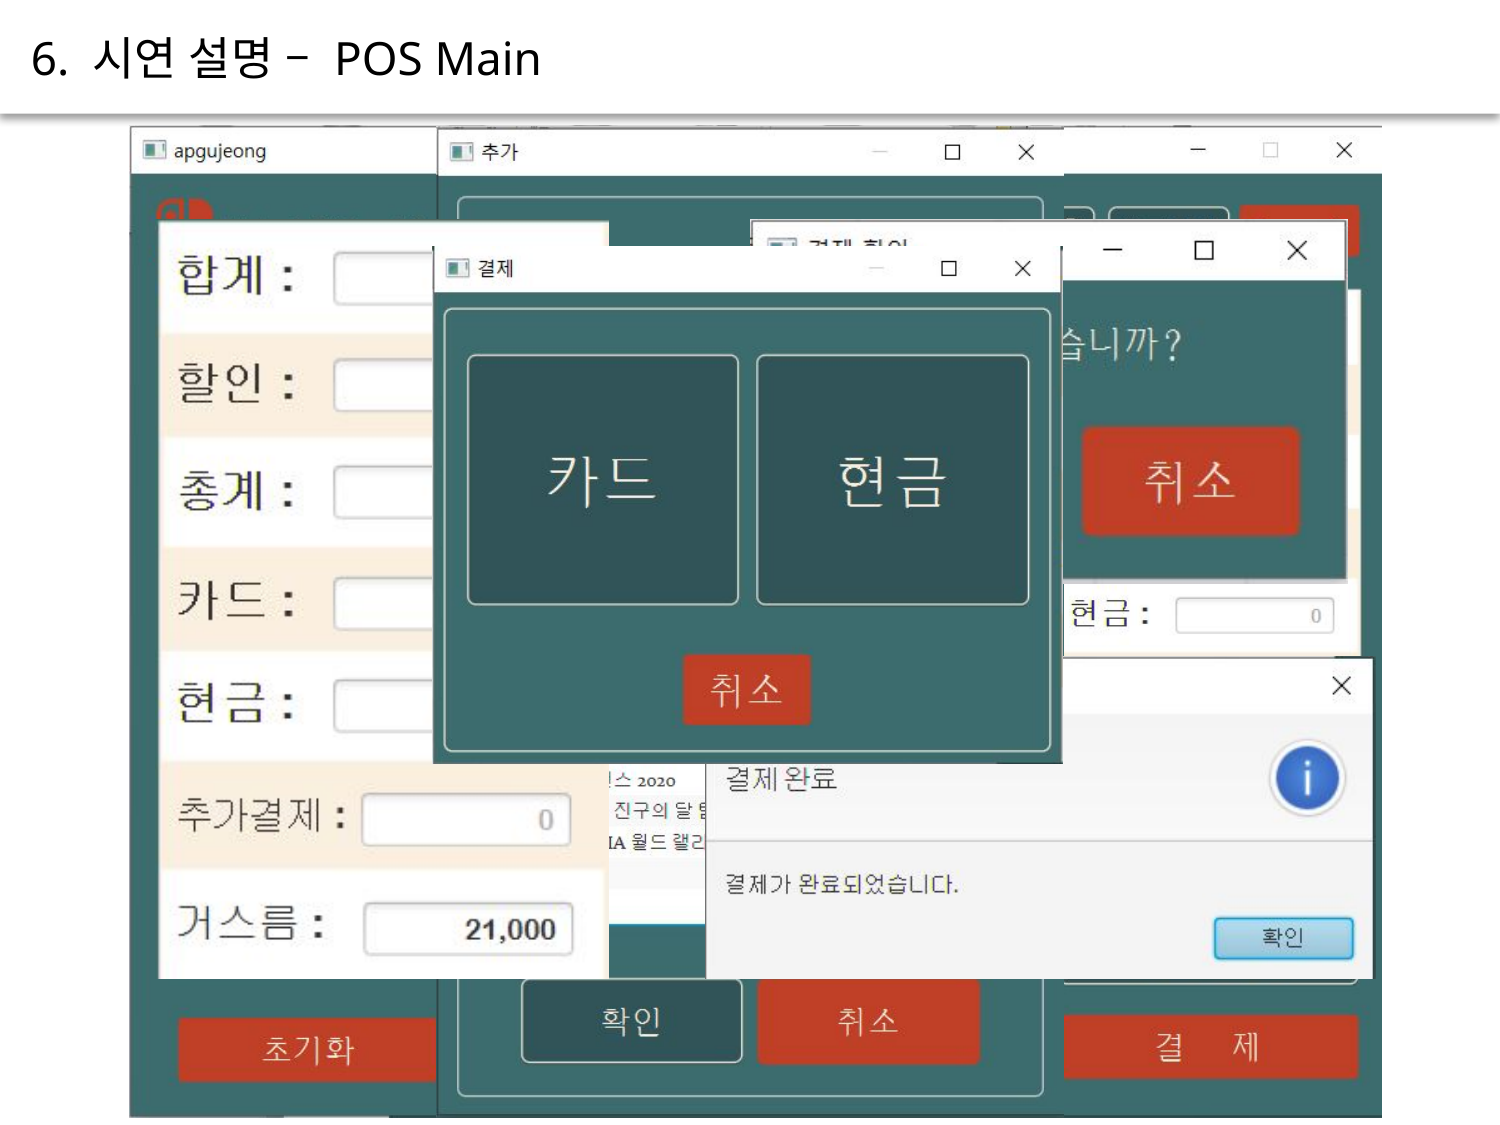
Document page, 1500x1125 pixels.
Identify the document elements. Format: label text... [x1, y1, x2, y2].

picture [129, 125, 1383, 1119]
text_box 6. 시연 설명 – POS Main [16, 22, 904, 92]
text_box [0, 0, 1500, 116]
